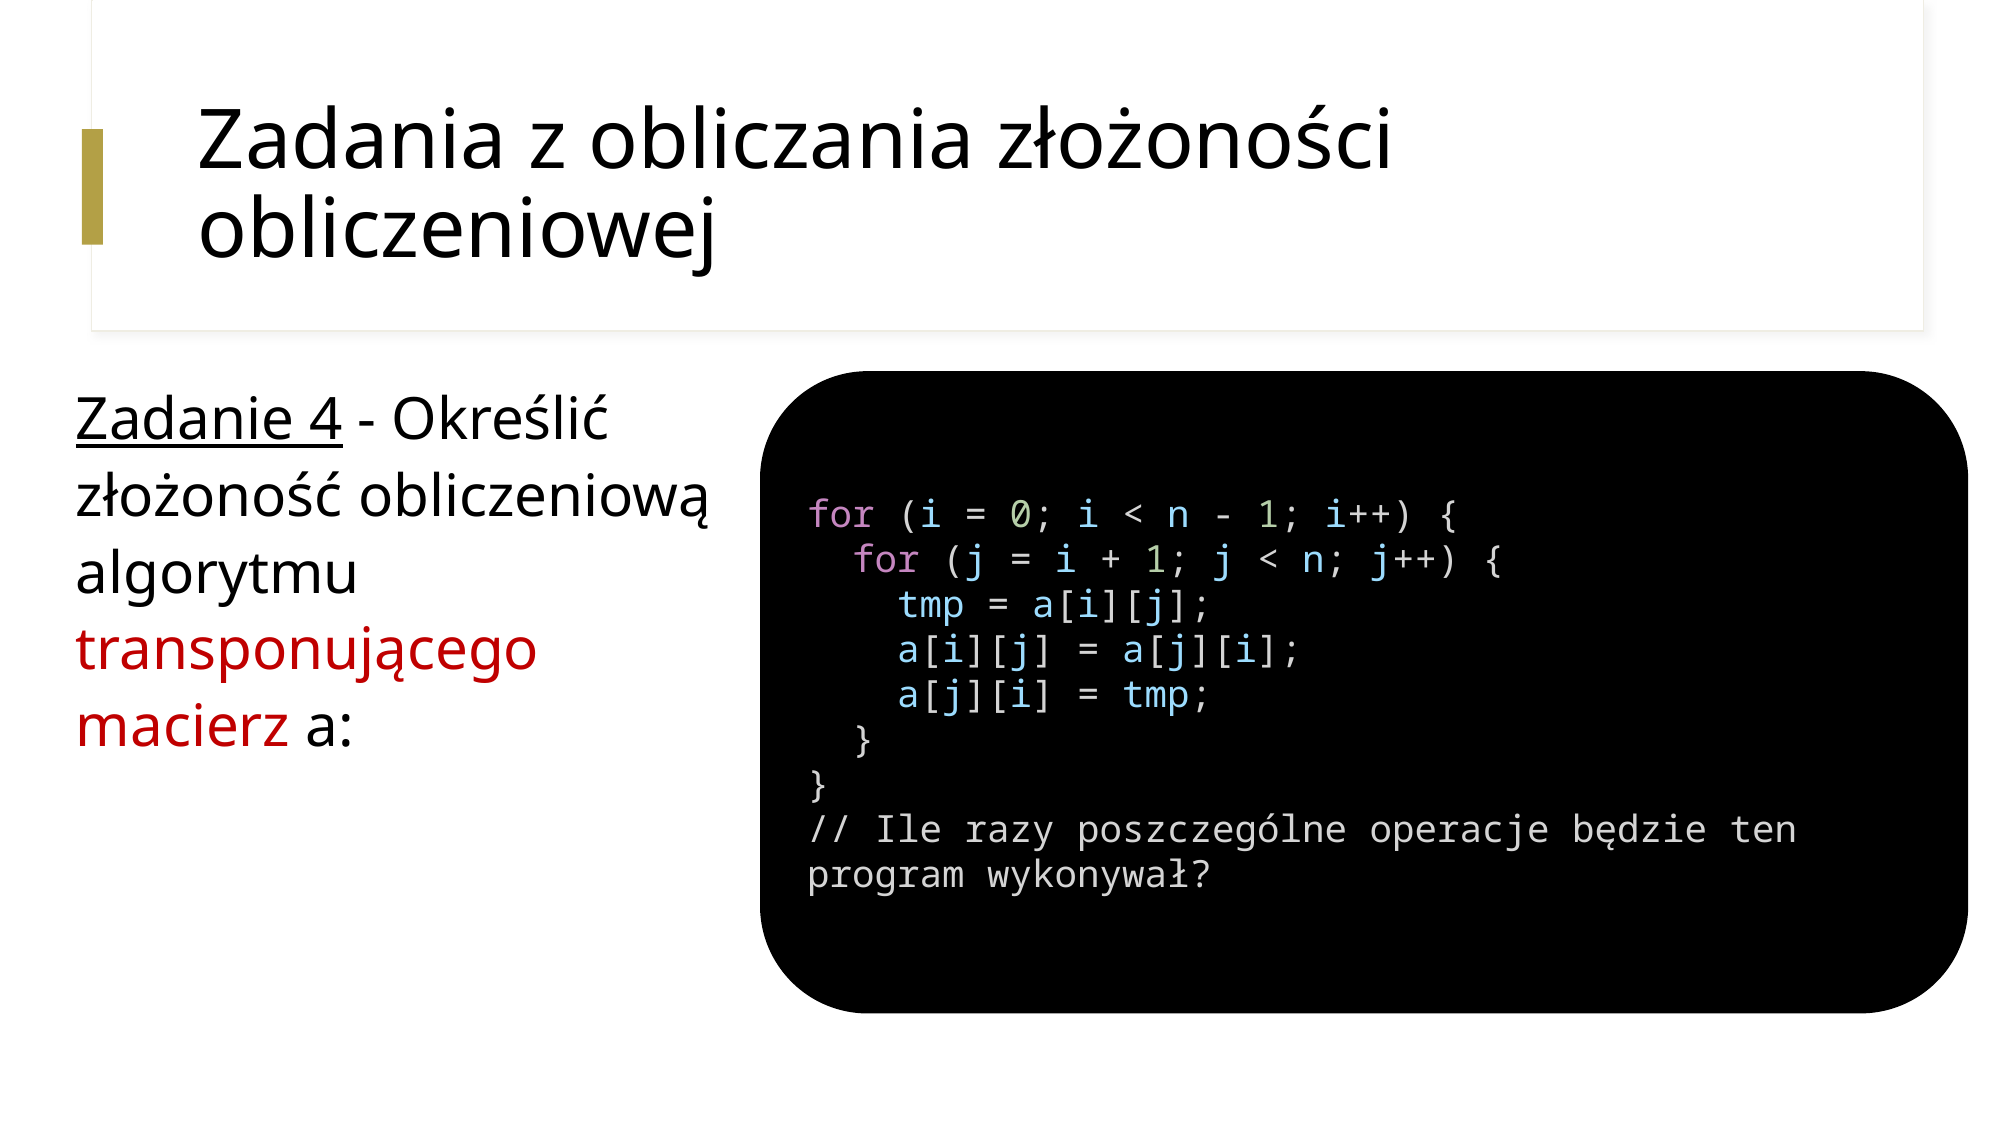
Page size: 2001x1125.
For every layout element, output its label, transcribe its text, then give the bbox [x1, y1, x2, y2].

title Zadania z obliczania złożoności obliczeniowej [183, 90, 1851, 284]
text_box for (i = 0; i < n - 1; i++) { for (j = i + 1; j < n; j++) { tmp = a[i][j]; a[i][j] = a[j][i]; a[j][i] = tmp; } } // Ile razy poszczególne operacje będzie ten program wykonywał? [760, 371, 1969, 1014]
list Zadanie 4 - Określić złożoność obliczeniową algorytmu transponującego macierz a: [60, 366, 737, 1007]
